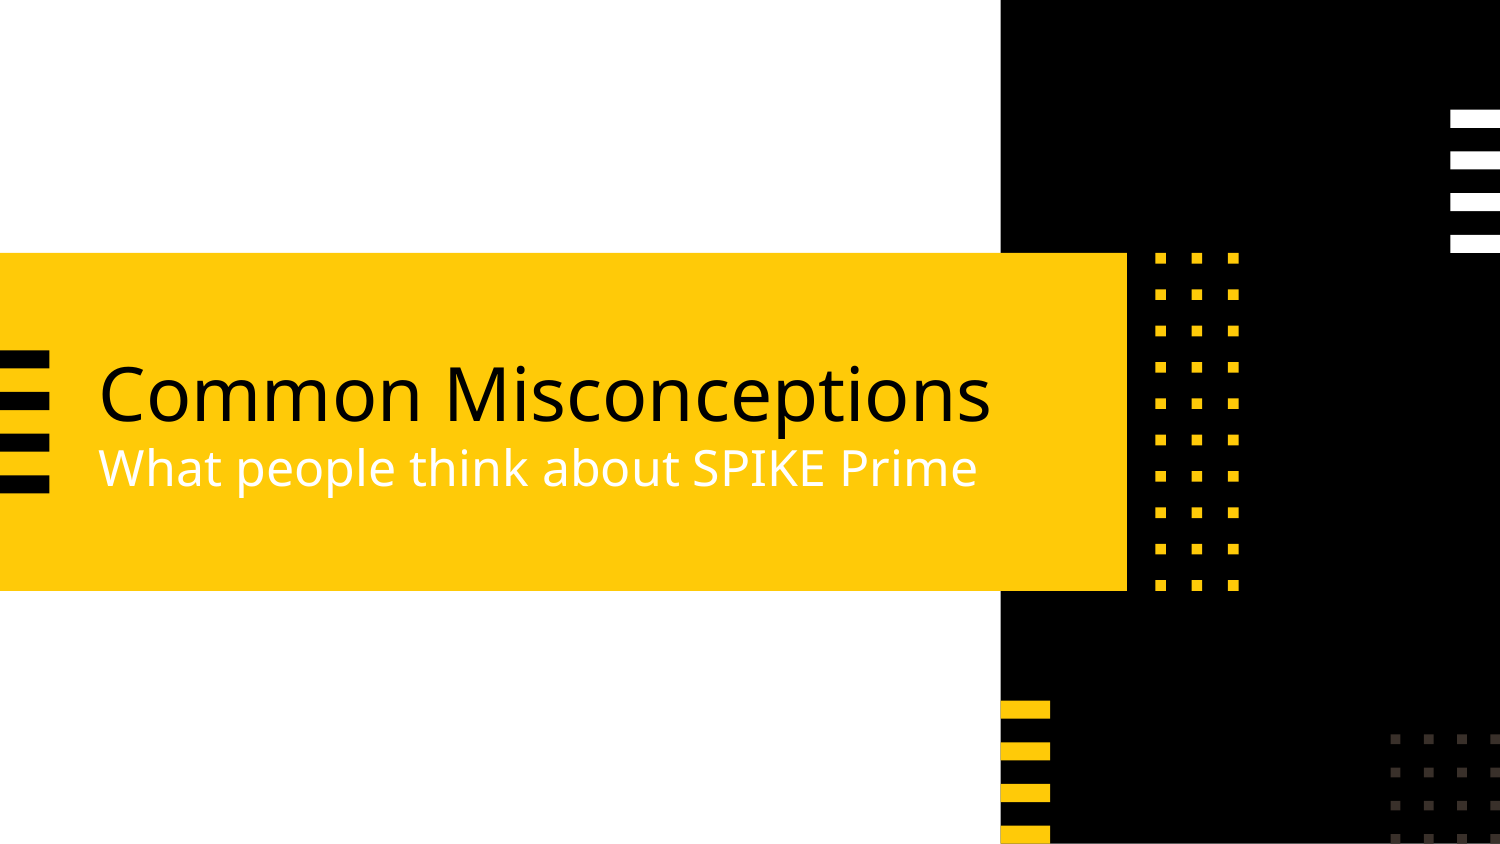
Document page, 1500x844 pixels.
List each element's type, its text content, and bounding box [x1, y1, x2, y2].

title Common Misconceptions [98, 294, 1001, 427]
subtitle What people think about SPIKE Prime [98, 427, 1001, 490]
